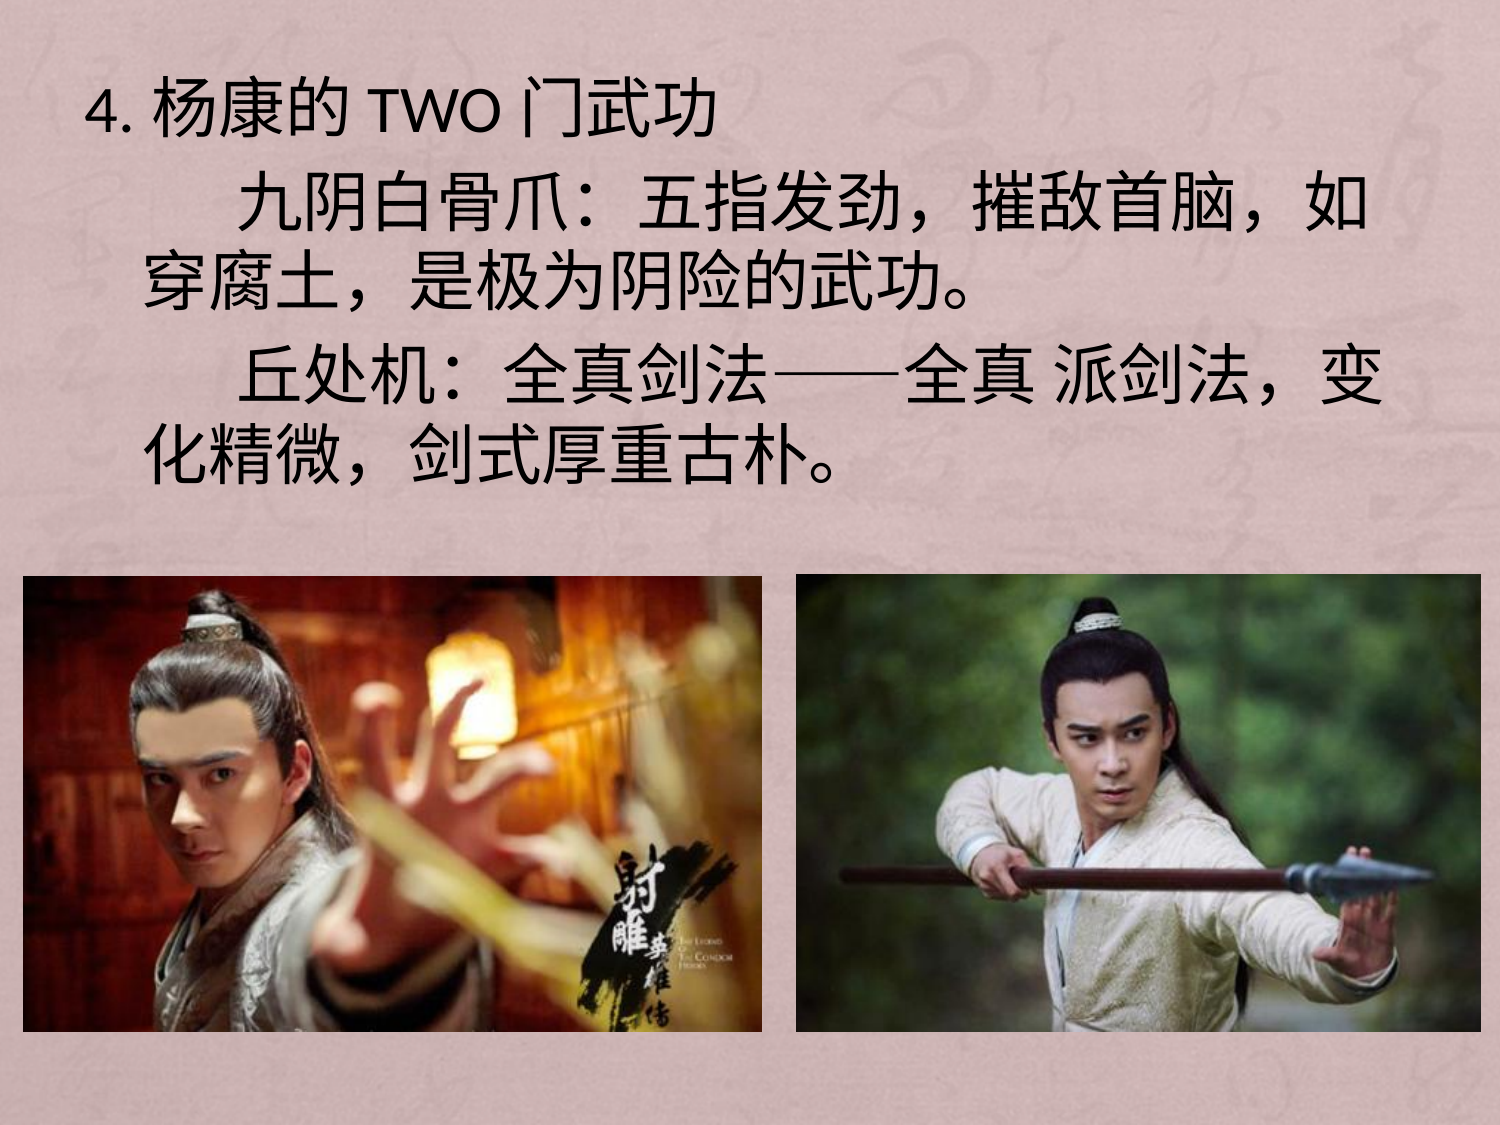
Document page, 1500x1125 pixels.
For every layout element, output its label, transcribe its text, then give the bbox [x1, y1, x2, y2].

picture [22, 575, 763, 1032]
list 4.杨康的TWO门武功 九阴白骨爪：五指发劲，摧敌首脑，如穿腐土，是极为阴险的武功。 丘处机：全真剑法——全真 派剑法，变化精微，剑式厚重古朴。 [70, 58, 1421, 834]
picture [796, 574, 1481, 1032]
